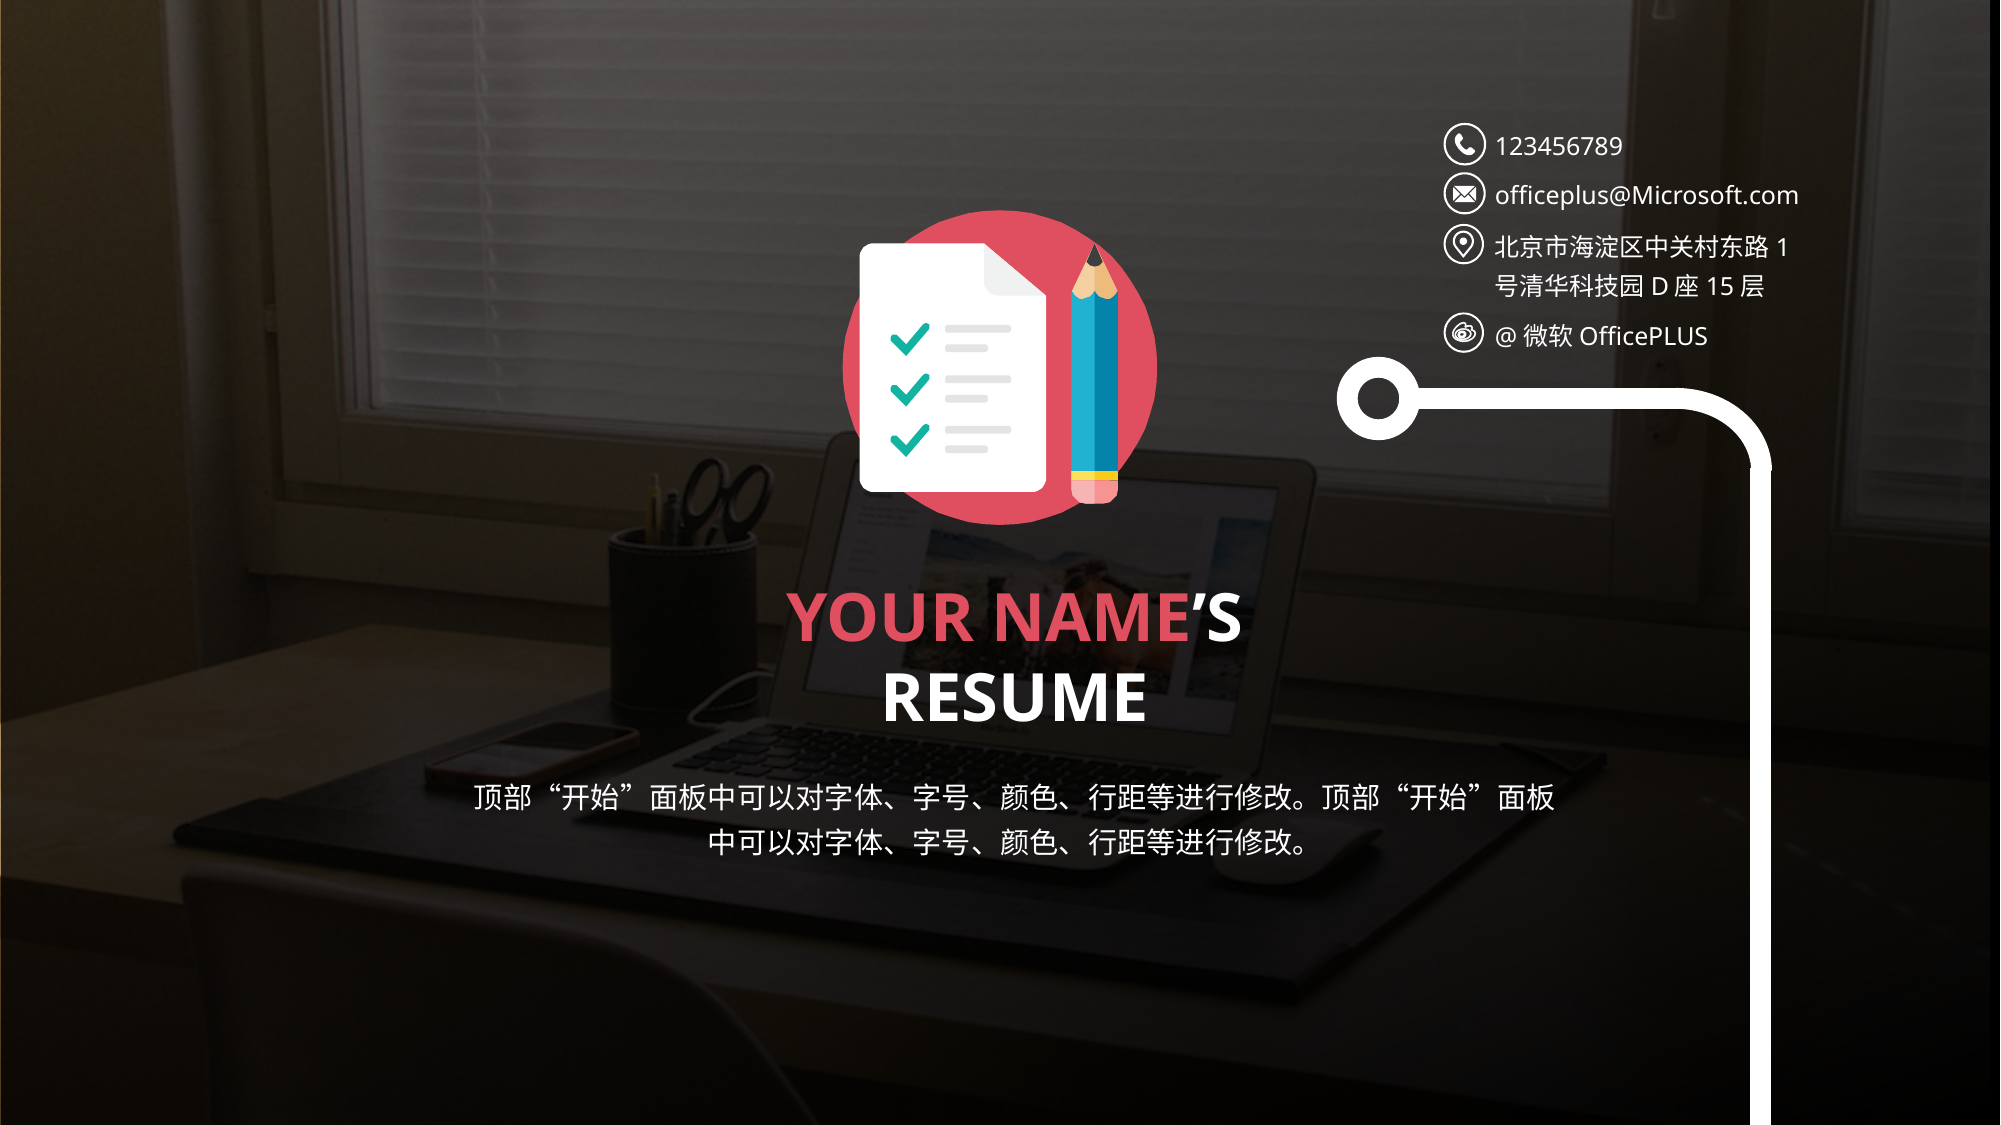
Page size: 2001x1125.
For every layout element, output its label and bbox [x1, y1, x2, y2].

text_box [1443, 122, 1487, 166]
text_box [0, 0, 1991, 1125]
text_box [1071, 243, 1118, 504]
text_box [859, 243, 1047, 492]
text_box [1443, 172, 1486, 215]
text_box [1443, 223, 1484, 265]
text_box [1443, 312, 1484, 353]
